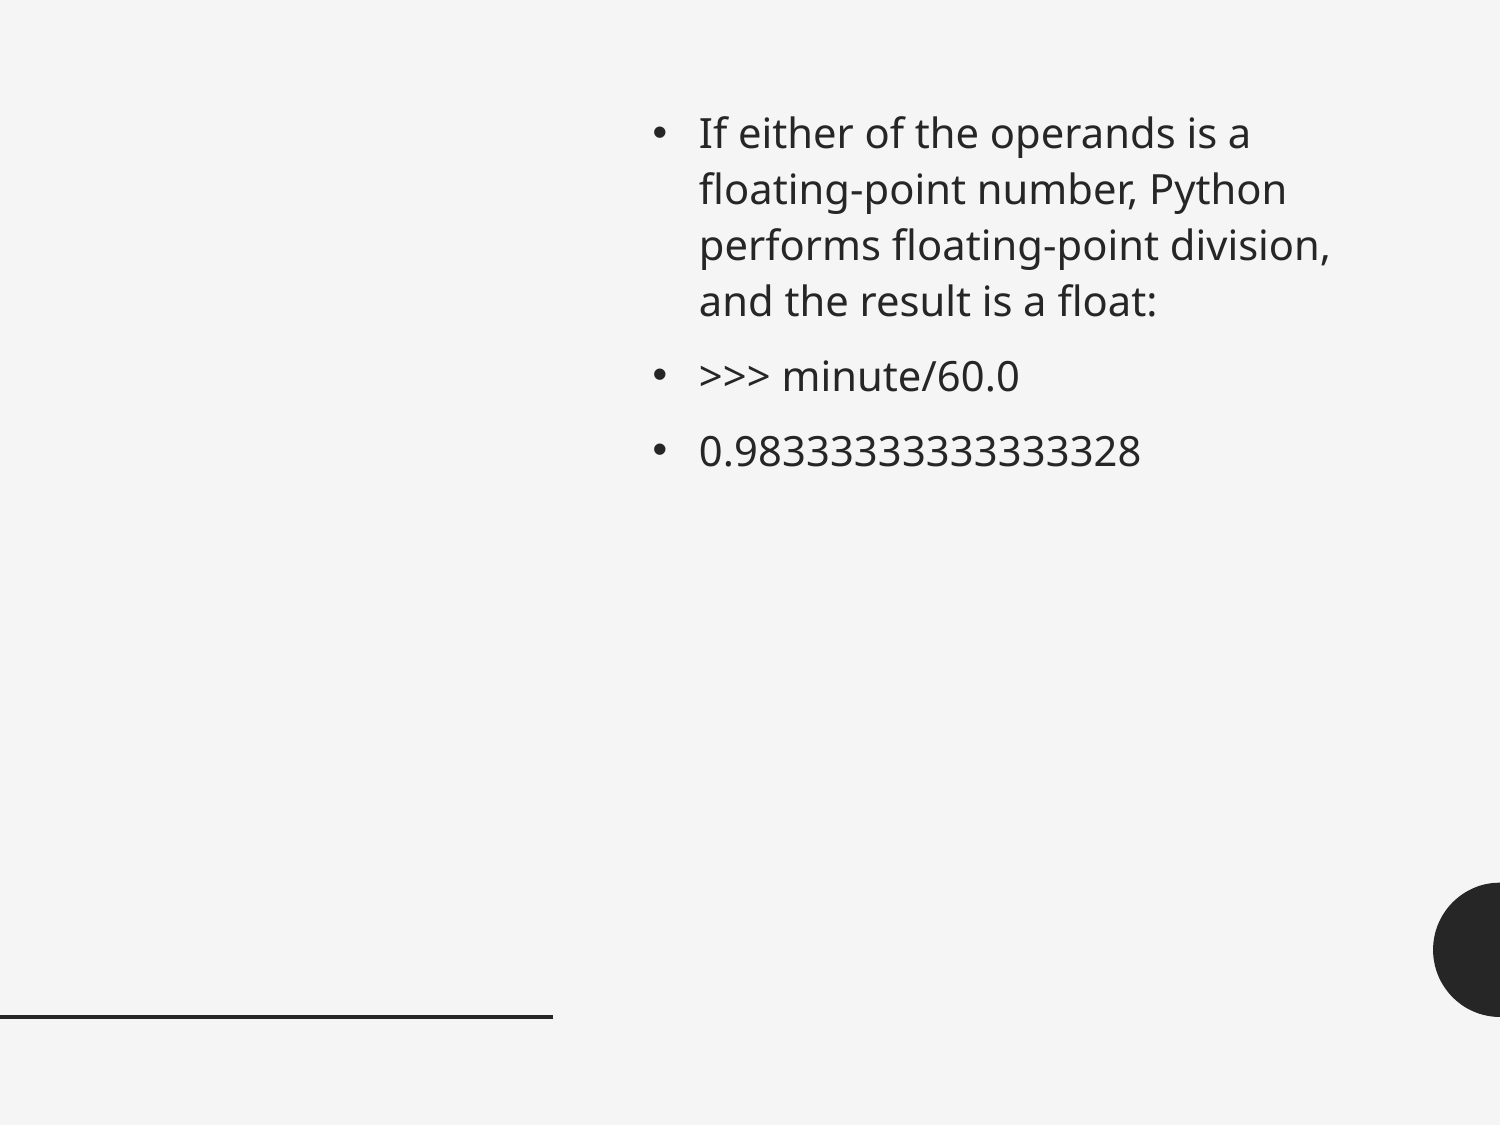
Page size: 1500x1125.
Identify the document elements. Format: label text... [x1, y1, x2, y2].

list If either of the operands is a floating-point number, Python performs floating-point division, and the result is a float: >>> minute/60.0 0.98333333333333328 [637, 93, 1407, 1022]
